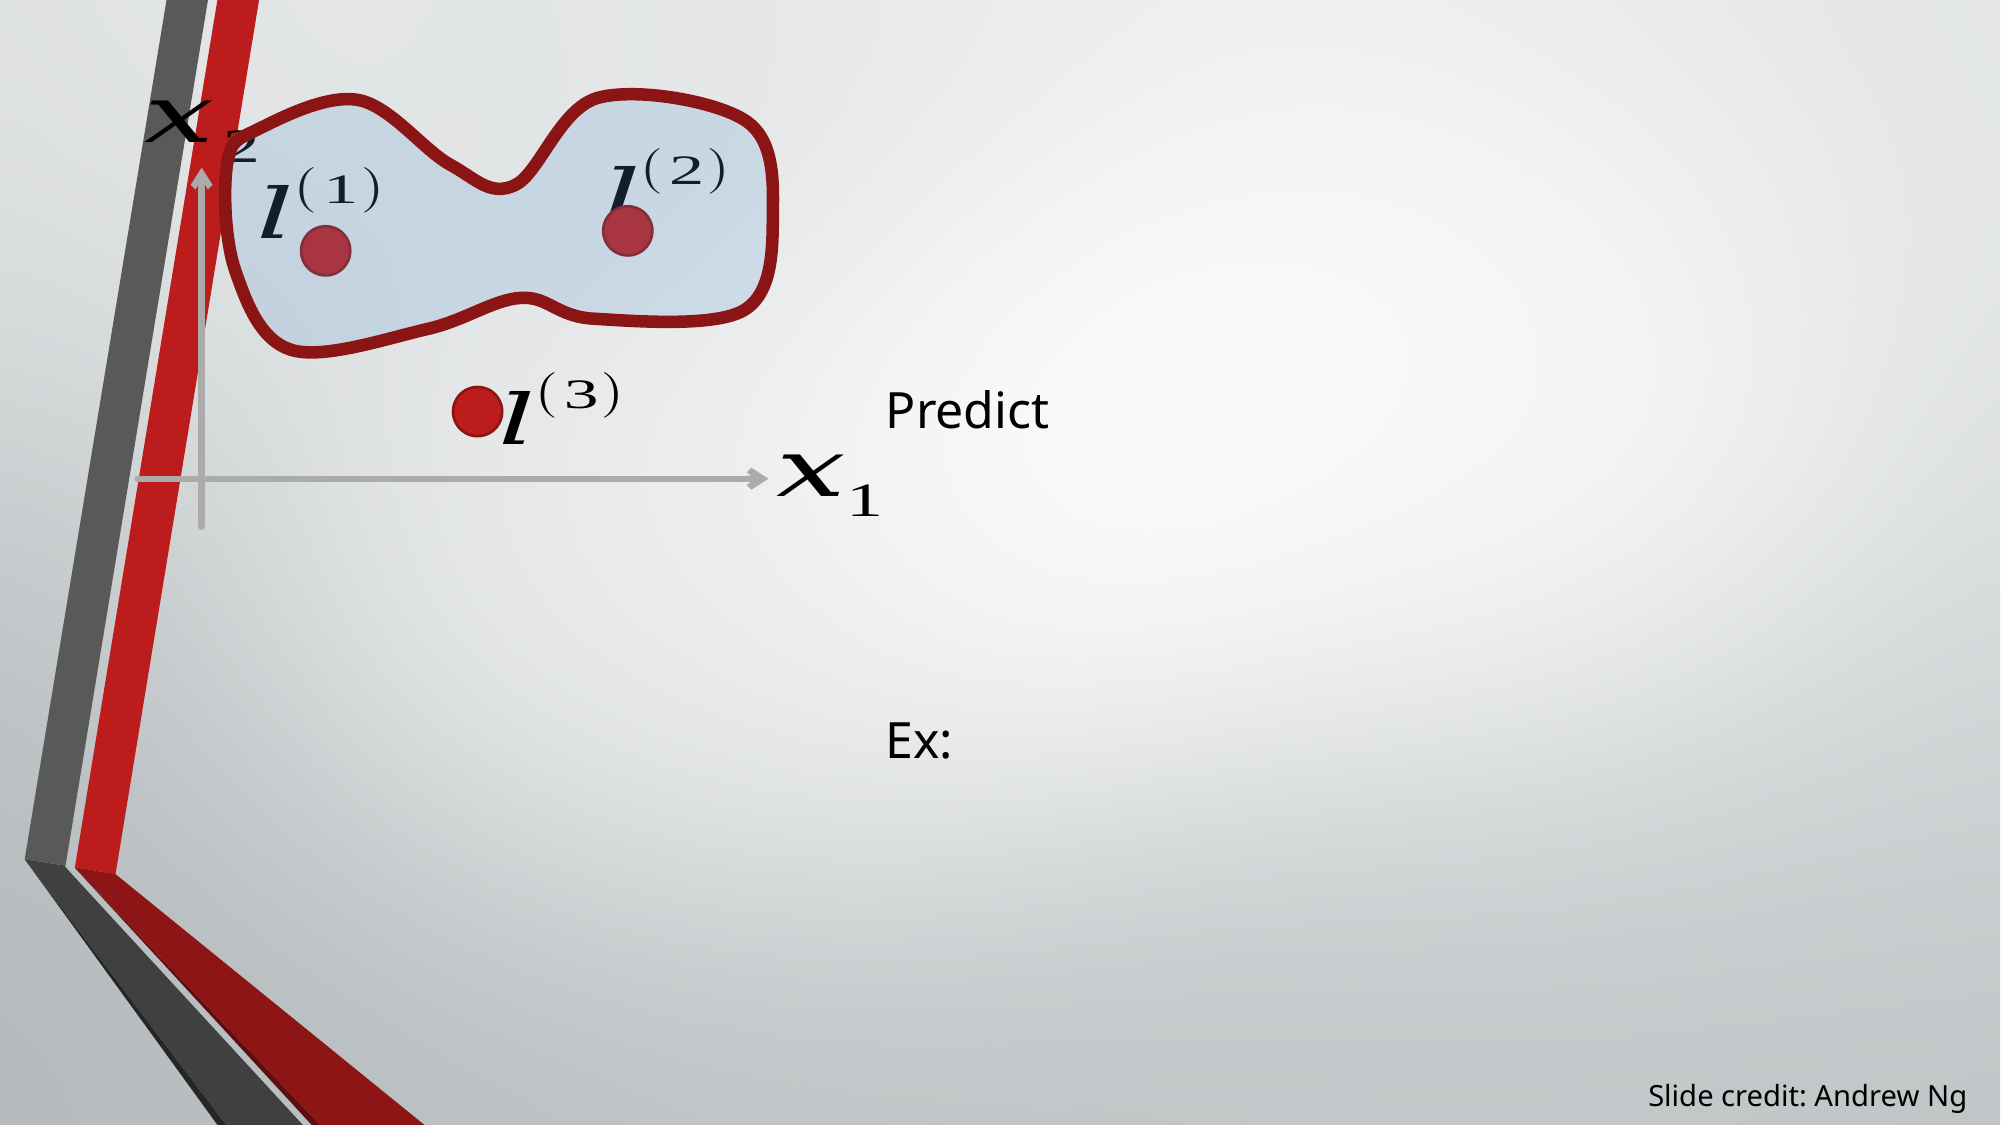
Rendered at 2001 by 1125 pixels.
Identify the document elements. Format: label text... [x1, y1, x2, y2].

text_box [137, 71, 887, 527]
footer Slide credit: Andrew Ng [1633, 1065, 2000, 1125]
